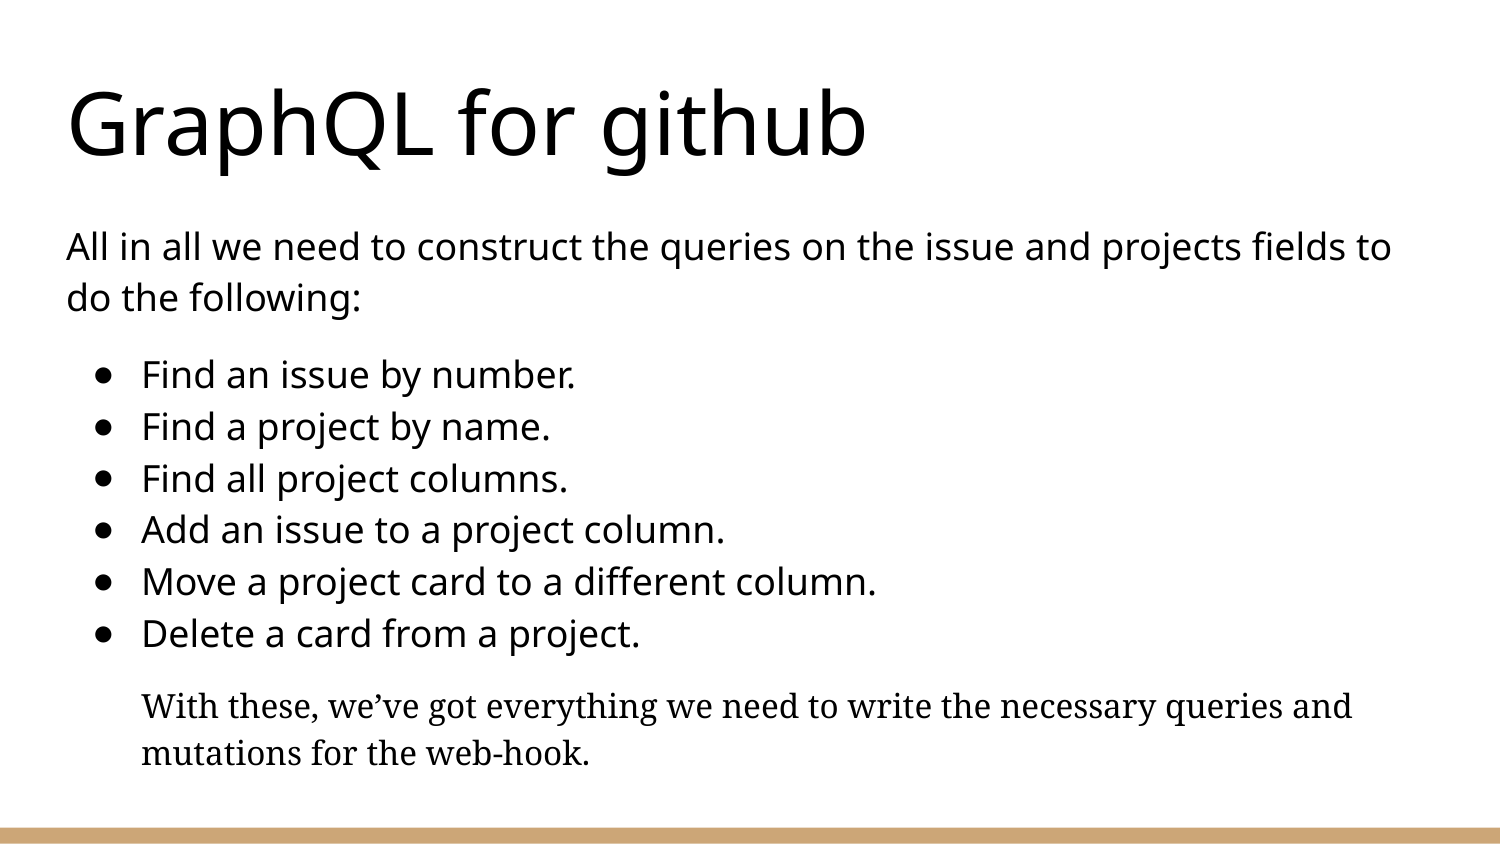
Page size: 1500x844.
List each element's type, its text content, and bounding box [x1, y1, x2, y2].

title GraphQL for github [51, 51, 1449, 189]
list All in all we need to construct the queries on the issue and projects fields to do the following: Find an issue by number. Find a project by name. Find all project columns. Add an issue to a project column. Move a project card to a different column. Delete a card from a project. With these, we’ve got everything we need to write the necessary queries and mutations for the web-hook. [51, 200, 1449, 752]
